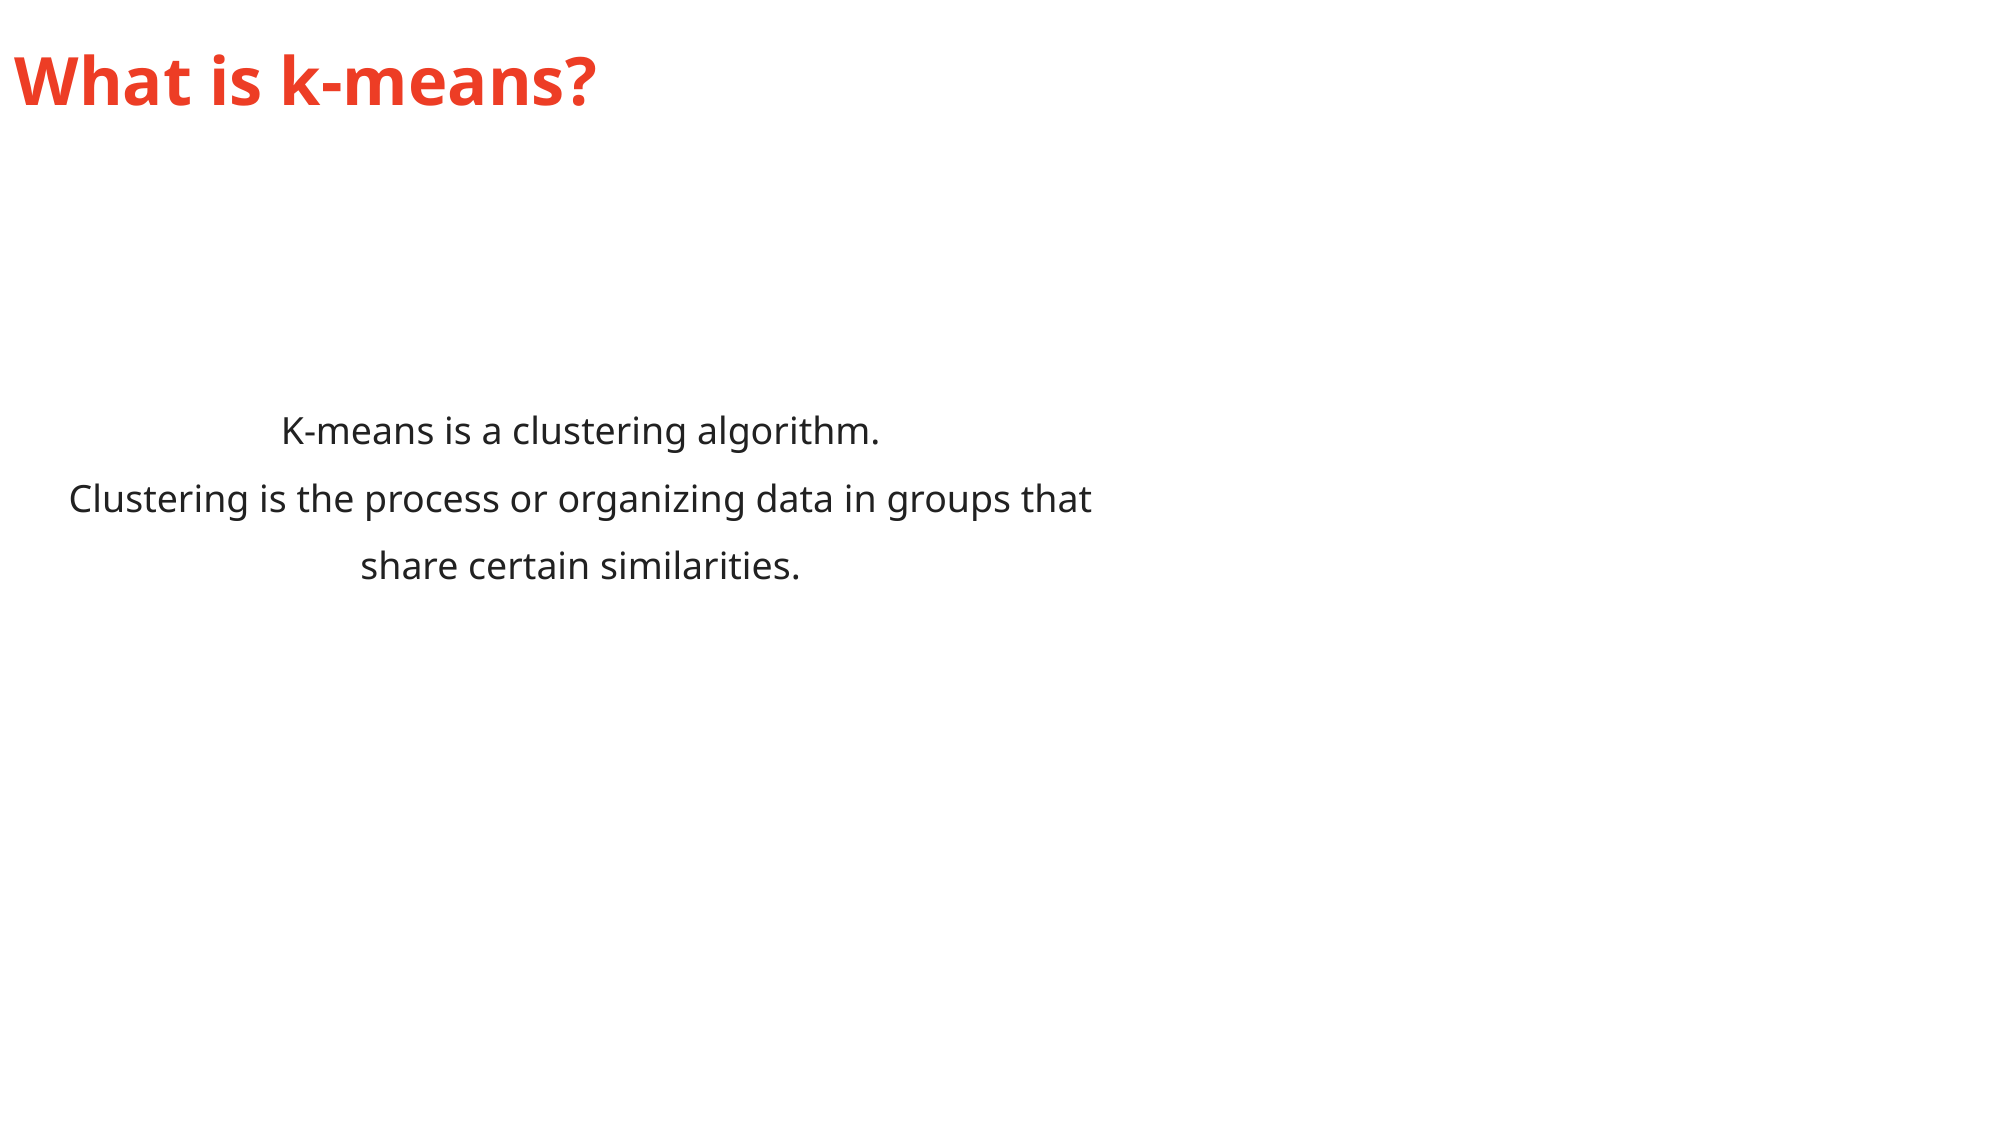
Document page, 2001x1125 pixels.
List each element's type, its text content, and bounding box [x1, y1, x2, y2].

list K-means is a clustering algorithm. Clustering is the process or organizing data in groups that share certain similarities. [0, 377, 1162, 657]
title What is k-means? [0, 40, 1759, 119]
